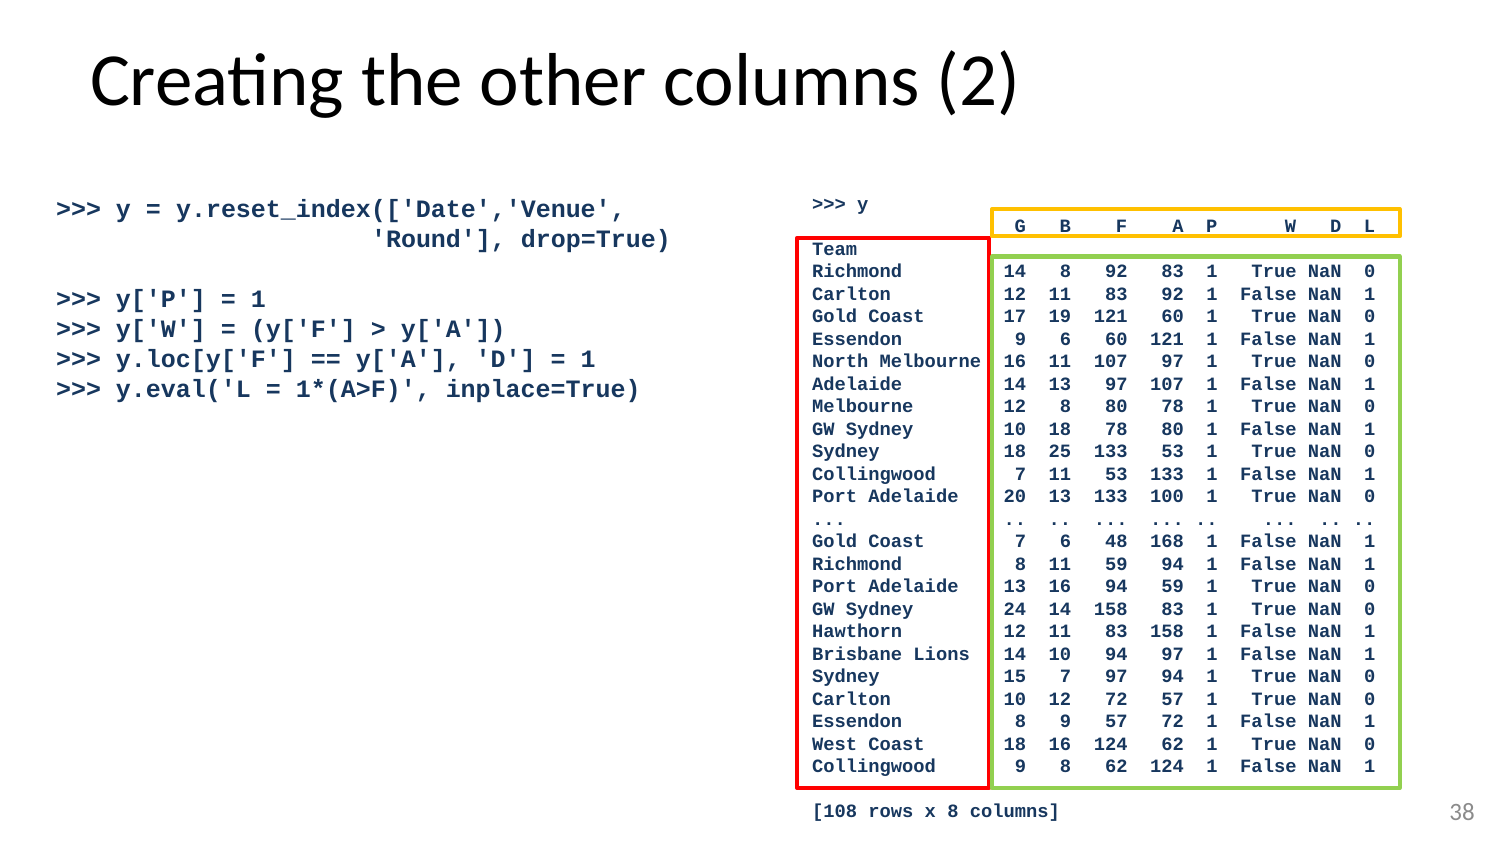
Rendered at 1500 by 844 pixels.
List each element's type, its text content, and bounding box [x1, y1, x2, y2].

text_box >>> y = y.reset_index(['Date','Venue', 'Round'], drop=True) >>> y['P'] = 1 >>> y['W'] = (y['F'] > y['A']) >>> y.loc[y['F'] == y['A'], 'D'] = 1 >>> y.eval('L = 1*(A>F)', inplace=True) [41, 185, 750, 440]
text_box [990, 207, 1402, 238]
text_box >>> y G B F A P W D L Team Richmond 14 8 92 83 1 True NaN 0 Carlton 12 11 83 92 1 False NaN 1 Gold Coast 17 19 121 60 1 True NaN 0 Essendon 9 6 60 121 1 False NaN 1 North Melbourne 16 11 107 97 1 True NaN 0 Adelaide 14 13 97 107 1 False NaN 1 Melbourne 12 8 80 78 1 True NaN 0 GW Sydney 10 18 78 80 1 False NaN 1 Sydney 18 25 133 53 1 True NaN 0 Collingwood 7 11 53 133 1 False NaN 1 Port Adelaide 20 13 133 100 1 True NaN 0 ... .. .. ... ... .. ... .. .. Gold Coast 7 6 48 168 1 False NaN 1 Richmond 8 11 59 94 1 False NaN 1 Port Adelaide 13 16 94 59 1 True NaN 0 GW Sydney 24 14 158 83 1 True NaN 0 Hawthorn 12 11 83 158 1 False NaN 1 Brisbane Lions 14 10 94 97 1 False NaN 1 Sydney 15 7 97 94 1 True NaN 0 Carlton 10 12 72 57 1 True NaN 0 Essendon 8 9 57 72 1 False NaN 1 West Coast 18 16 124 62 1 True NaN 0 Collingwood 9 8 62 124 1 False NaN 1 [108 rows x 8 columns] [797, 183, 1495, 829]
text_box [795, 236, 991, 790]
text_box [990, 254, 1402, 790]
title Creating the other columns (2) [75, 23, 1425, 121]
slide_number 37 [1139, 788, 1490, 833]
